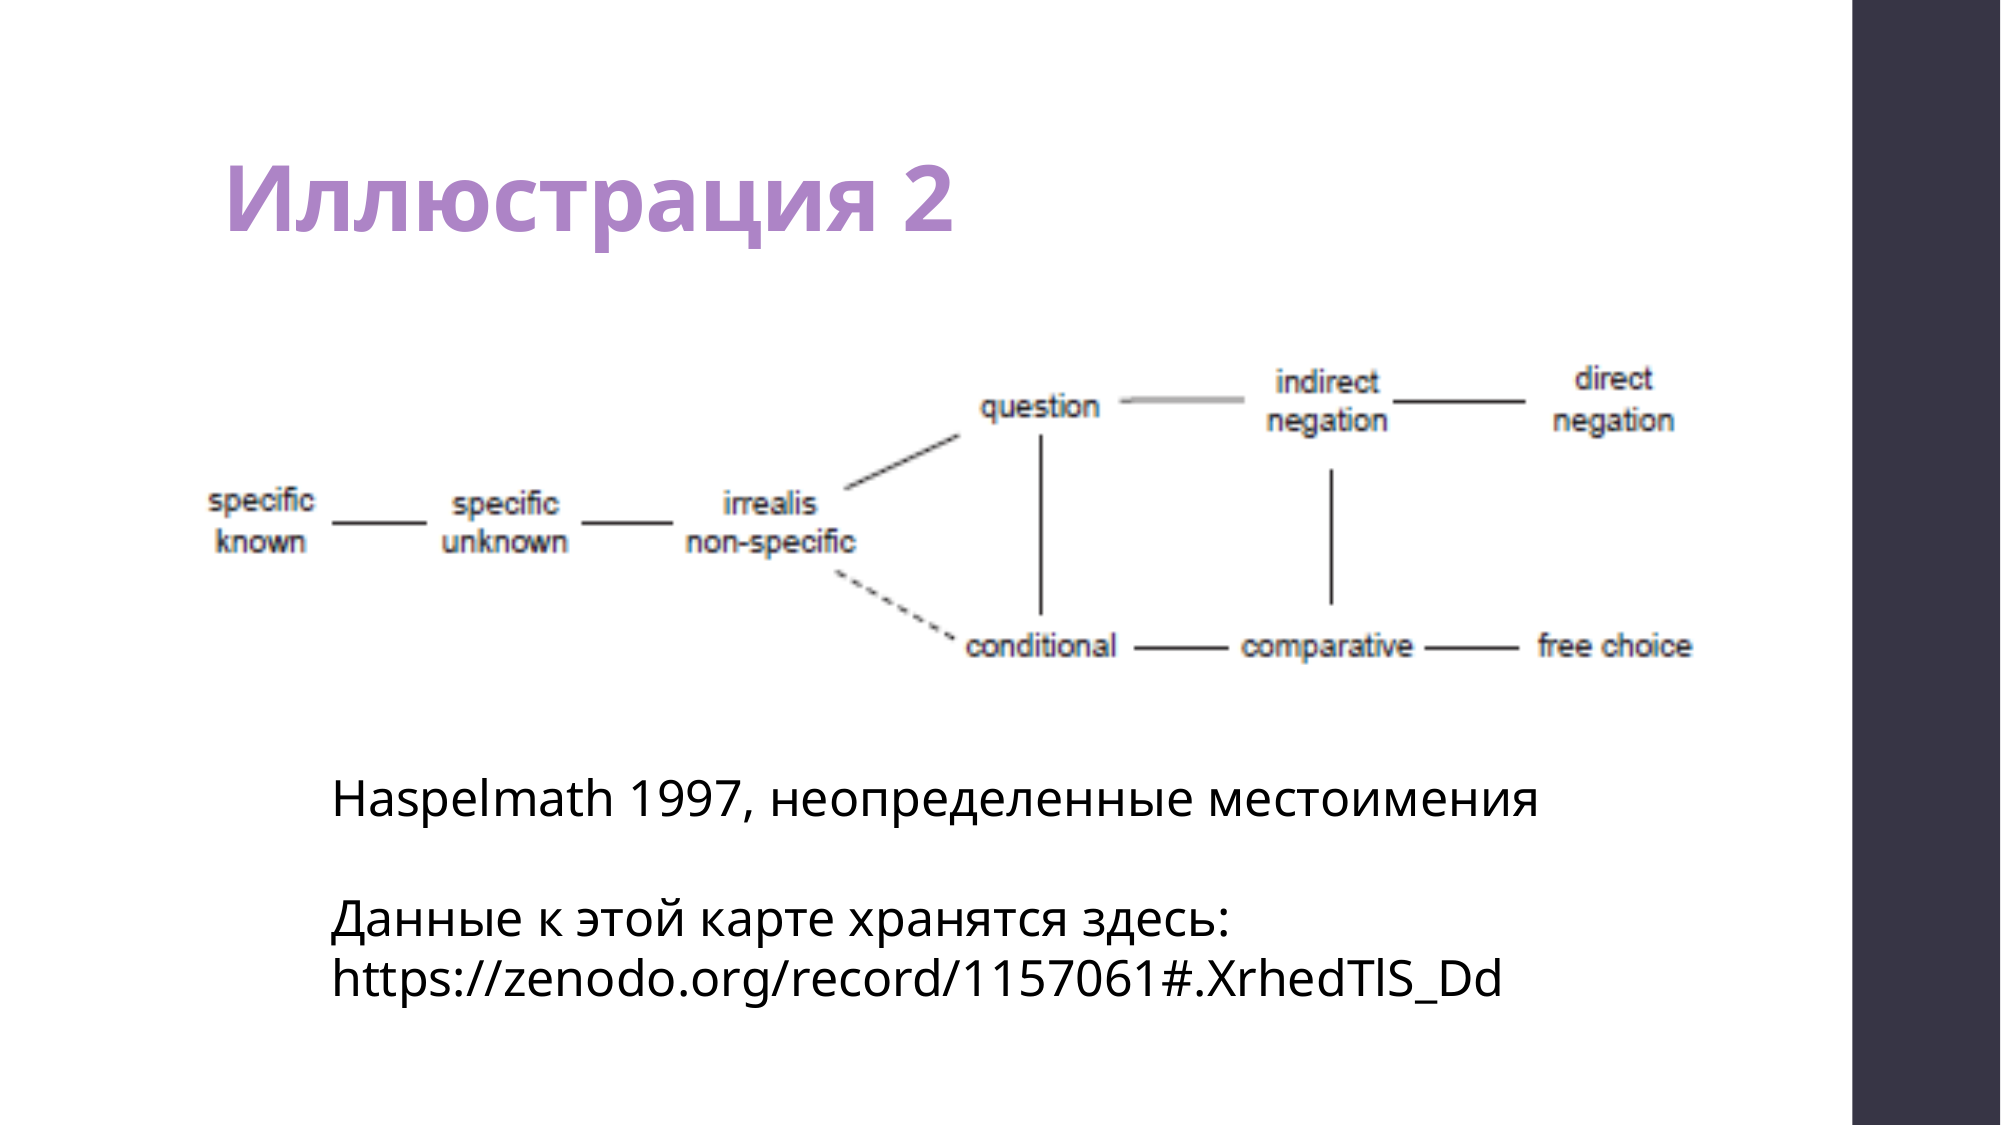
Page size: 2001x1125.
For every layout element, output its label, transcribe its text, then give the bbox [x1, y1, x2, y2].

title Иллюстрация 2 [206, 43, 1797, 259]
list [169, 297, 1751, 721]
text_box Haspelmath 1997, неопределенные местоимения Данные к этой карте хранятся здесь: https://zenodo.org/record/1157061#.XrhedTlS_Dd [316, 759, 1604, 1015]
